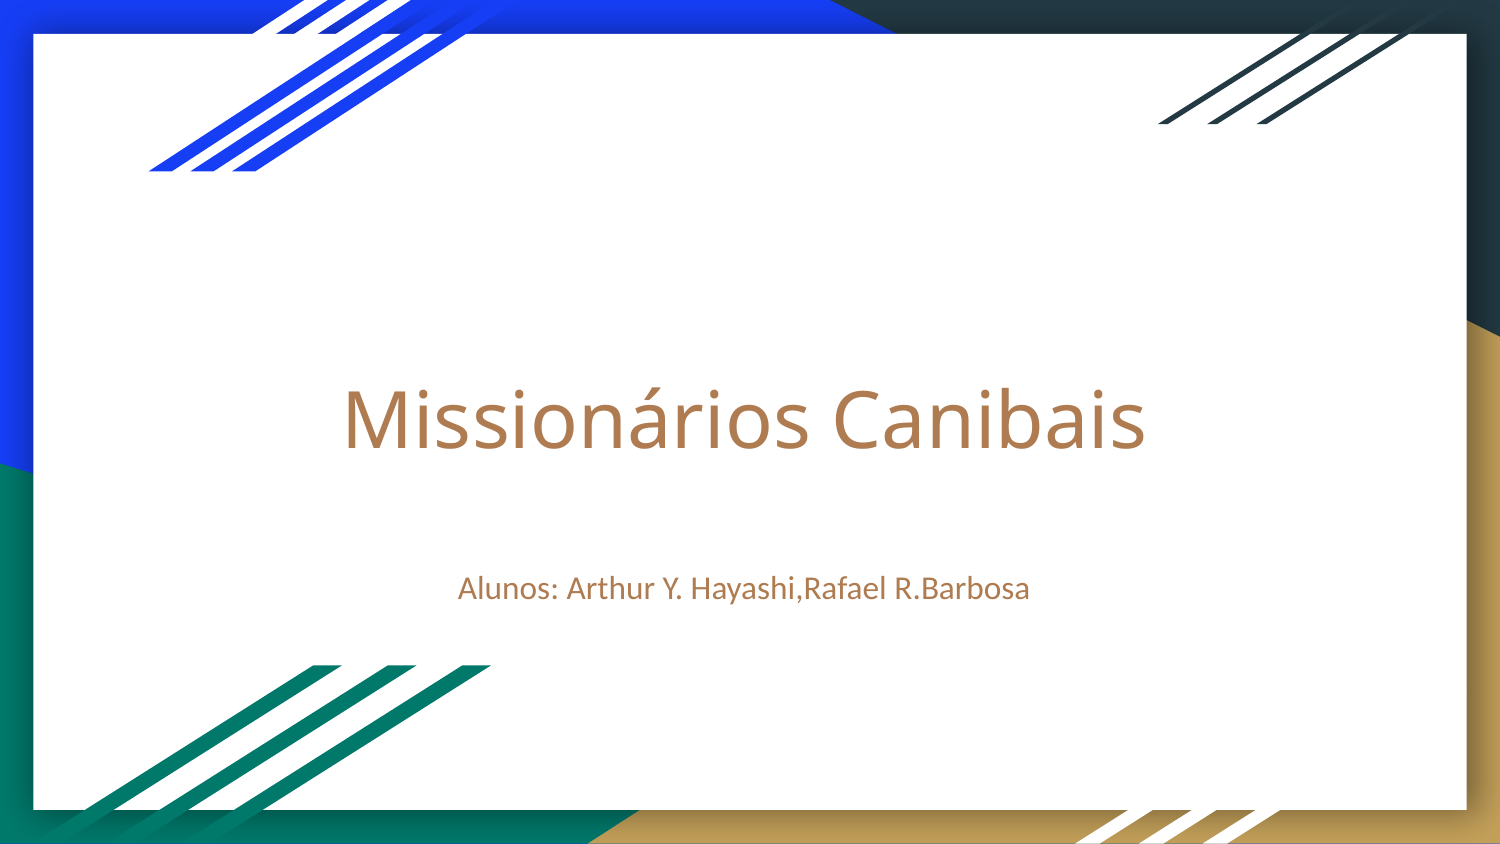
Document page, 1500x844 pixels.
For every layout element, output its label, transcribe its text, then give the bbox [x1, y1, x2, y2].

subtitle Alunos: Arthur Y. Hayashi,Rafael R.Barbosa [304, 559, 1185, 646]
title Missionários Canibais [304, 298, 1185, 537]
